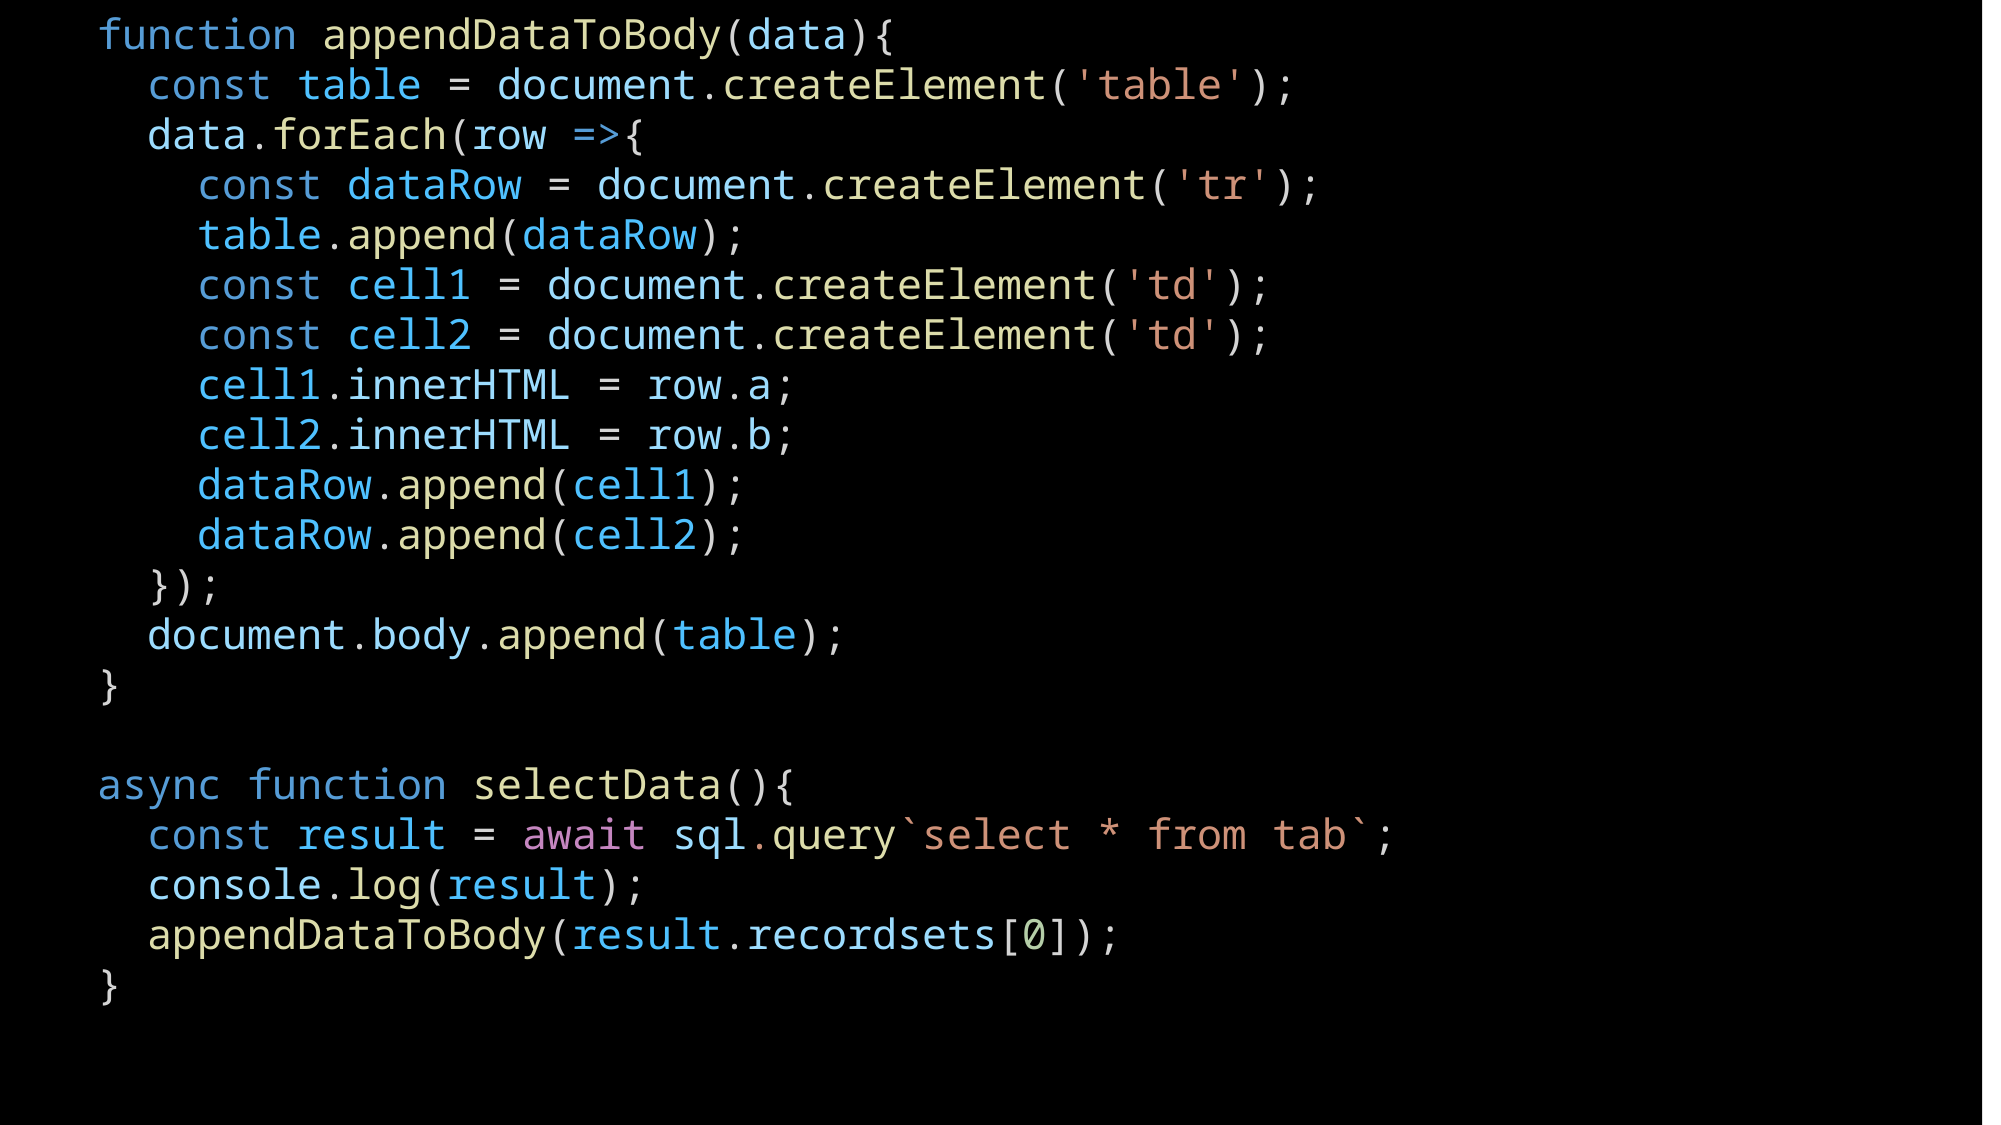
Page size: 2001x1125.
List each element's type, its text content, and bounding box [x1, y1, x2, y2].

text_box function appendDataToBody(data){ const table = document.createElement('table'); data.forEach(row =>{ const dataRow = document.createElement('tr'); table.append(dataRow); const cell1 = document.createElement('td'); const cell2 = document.createElement('td'); cell1.innerHTML = row.a; cell2.innerHTML = row.b; dataRow.append(cell1); dataRow.append(cell2); }); document.body.append(table); } async function selectData(){ const result = await sql.query`select * from tab`; console.log(result); appendDataToBody(result.recordsets[0]); } [0, 0, 1983, 1125]
